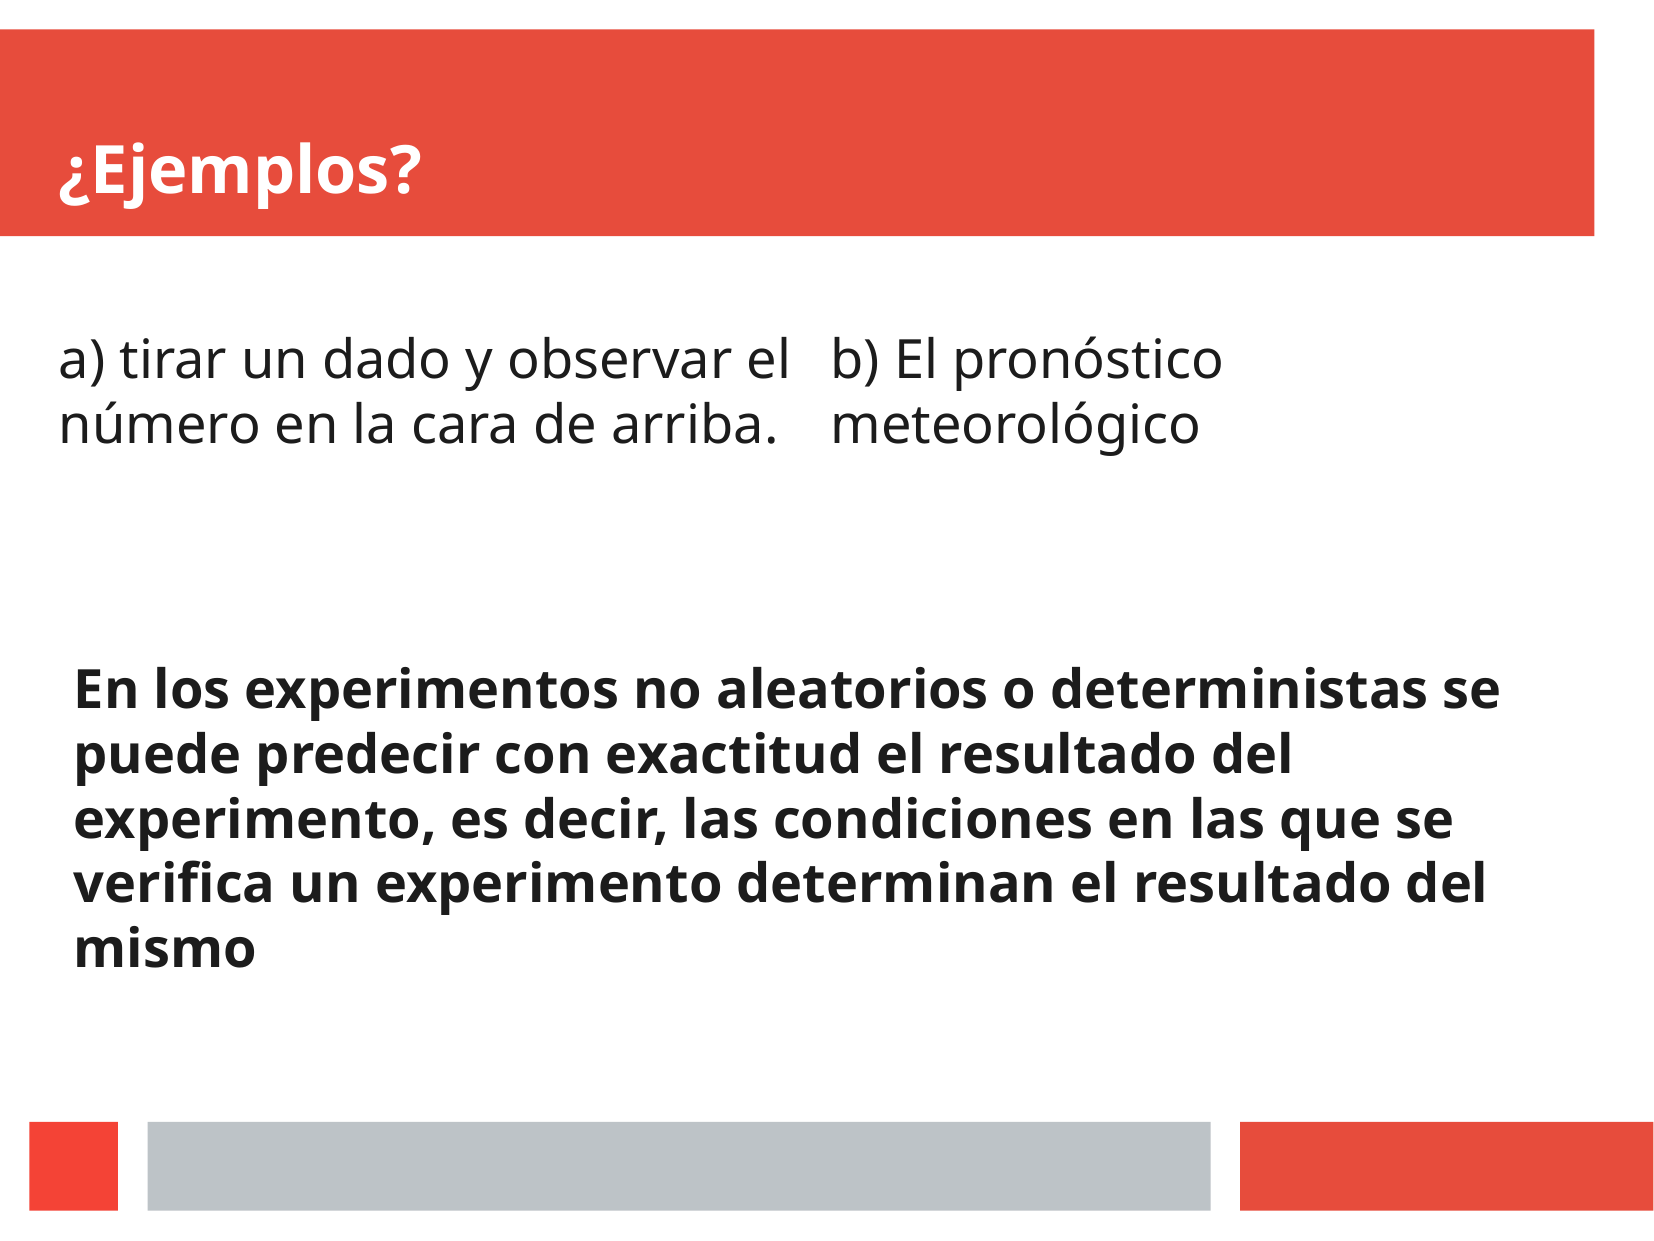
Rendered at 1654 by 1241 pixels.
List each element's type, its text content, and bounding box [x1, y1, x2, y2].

text_box ¿Ejemplos? [58, 58, 1595, 207]
text_box b) El pronóstico meteorológico [830, 324, 1566, 653]
text_box En los experimentos no aleatorios o deterministas se puede predecir con exactitud el resultado del experimento, es decir, las condiciones en las que se verifica un experimento determinan el resultado del mismo [73, 653, 1580, 1021]
text_box a) tirar un dado y observar el número en la cara de arriba. [59, 324, 794, 473]
